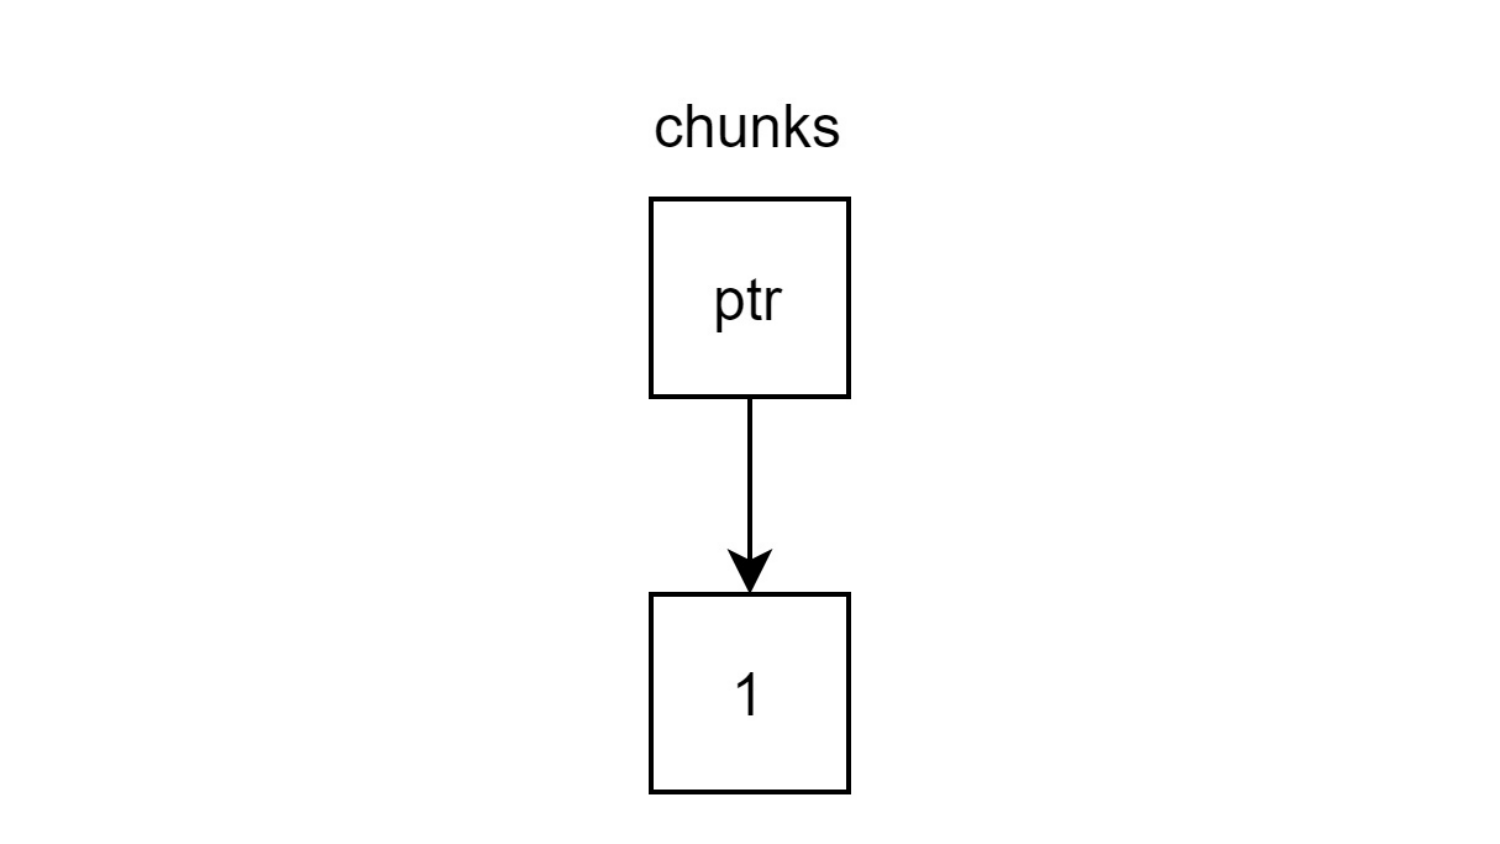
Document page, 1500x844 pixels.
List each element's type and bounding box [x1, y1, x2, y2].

picture [549, 0, 950, 844]
